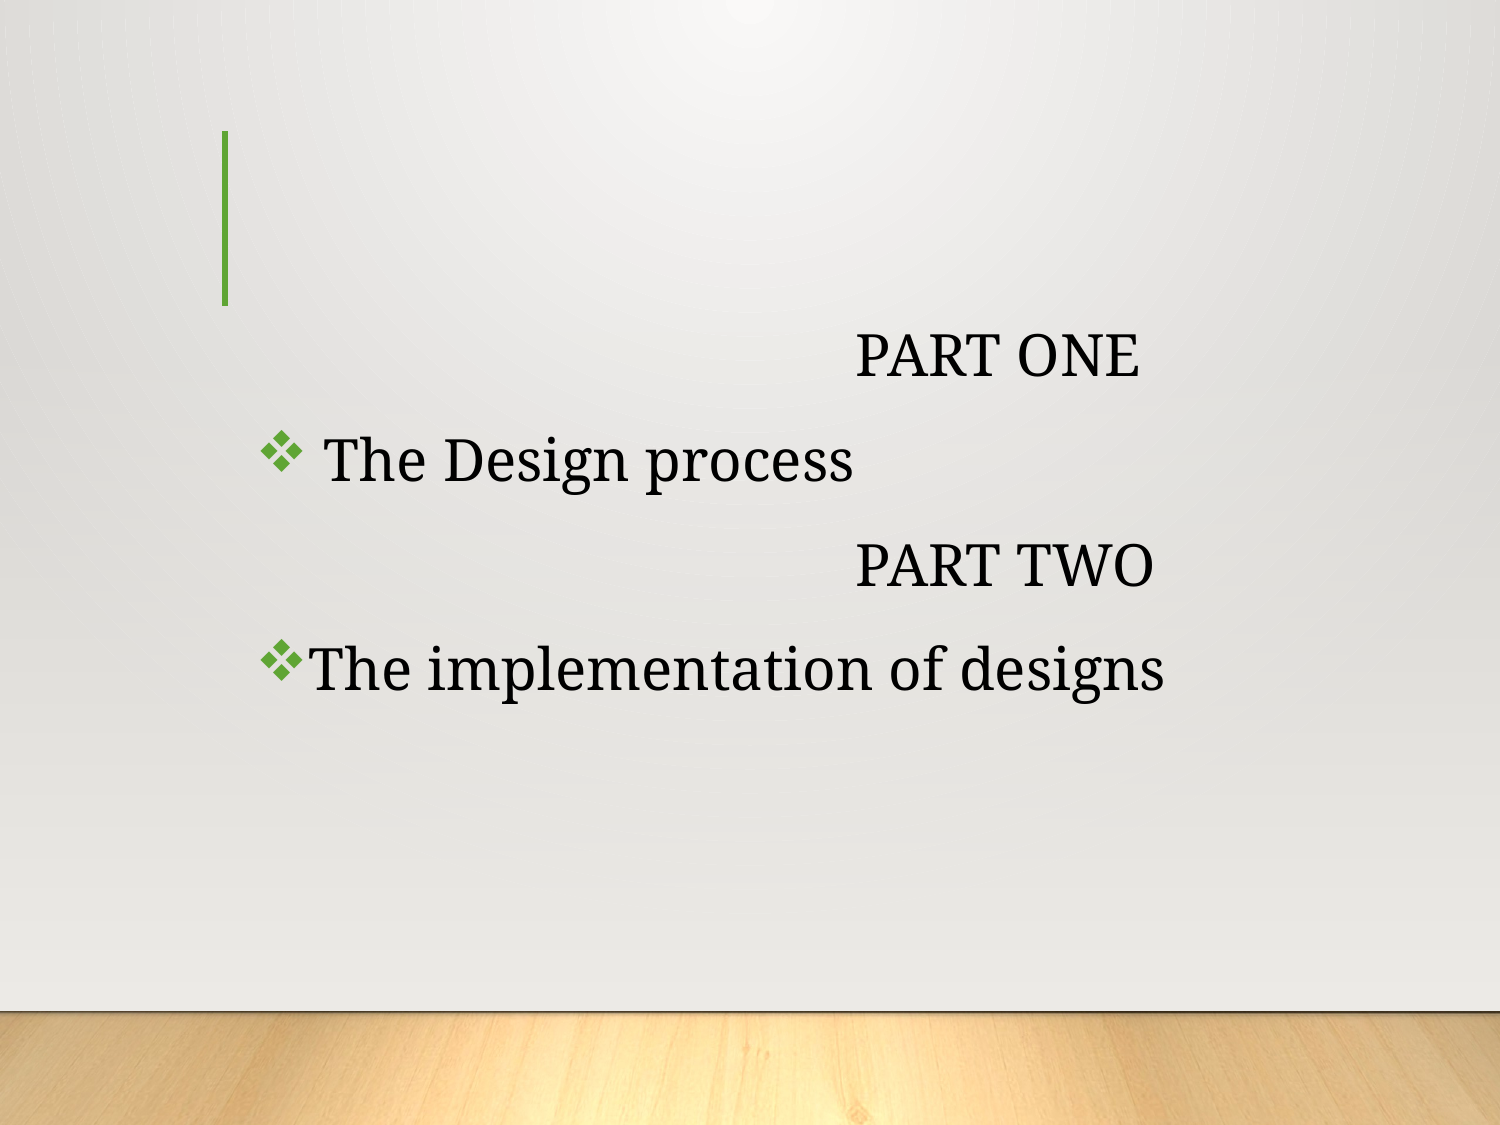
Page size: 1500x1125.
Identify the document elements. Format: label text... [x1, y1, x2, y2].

picture [0, 1011, 1500, 1125]
list PART ONE The Design process PART TWO The implementation of designs [240, 297, 1353, 909]
